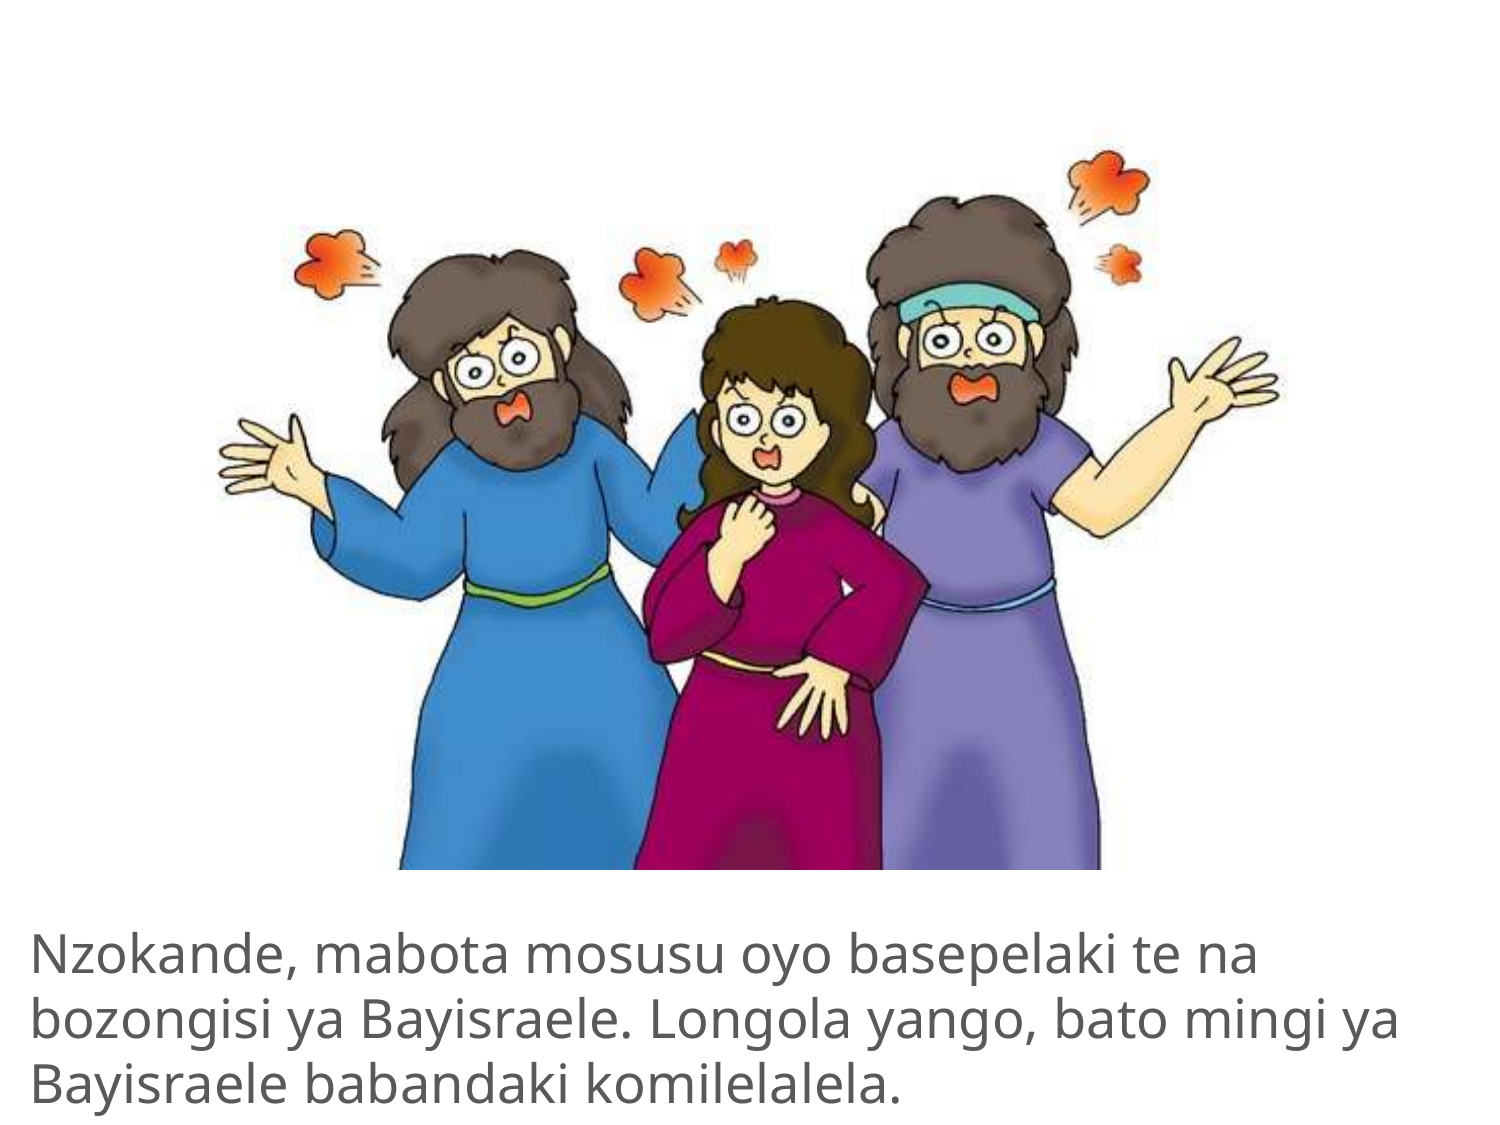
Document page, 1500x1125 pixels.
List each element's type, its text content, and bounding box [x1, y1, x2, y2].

text_box Nzokande, mabota mosusu oyo basepelaki te na bozongisi ya Bayisraele. Longola yango, bato mingi ya Bayisraele babandaki komilelalela. [14, 911, 1500, 1122]
picture [88, 0, 1407, 870]
